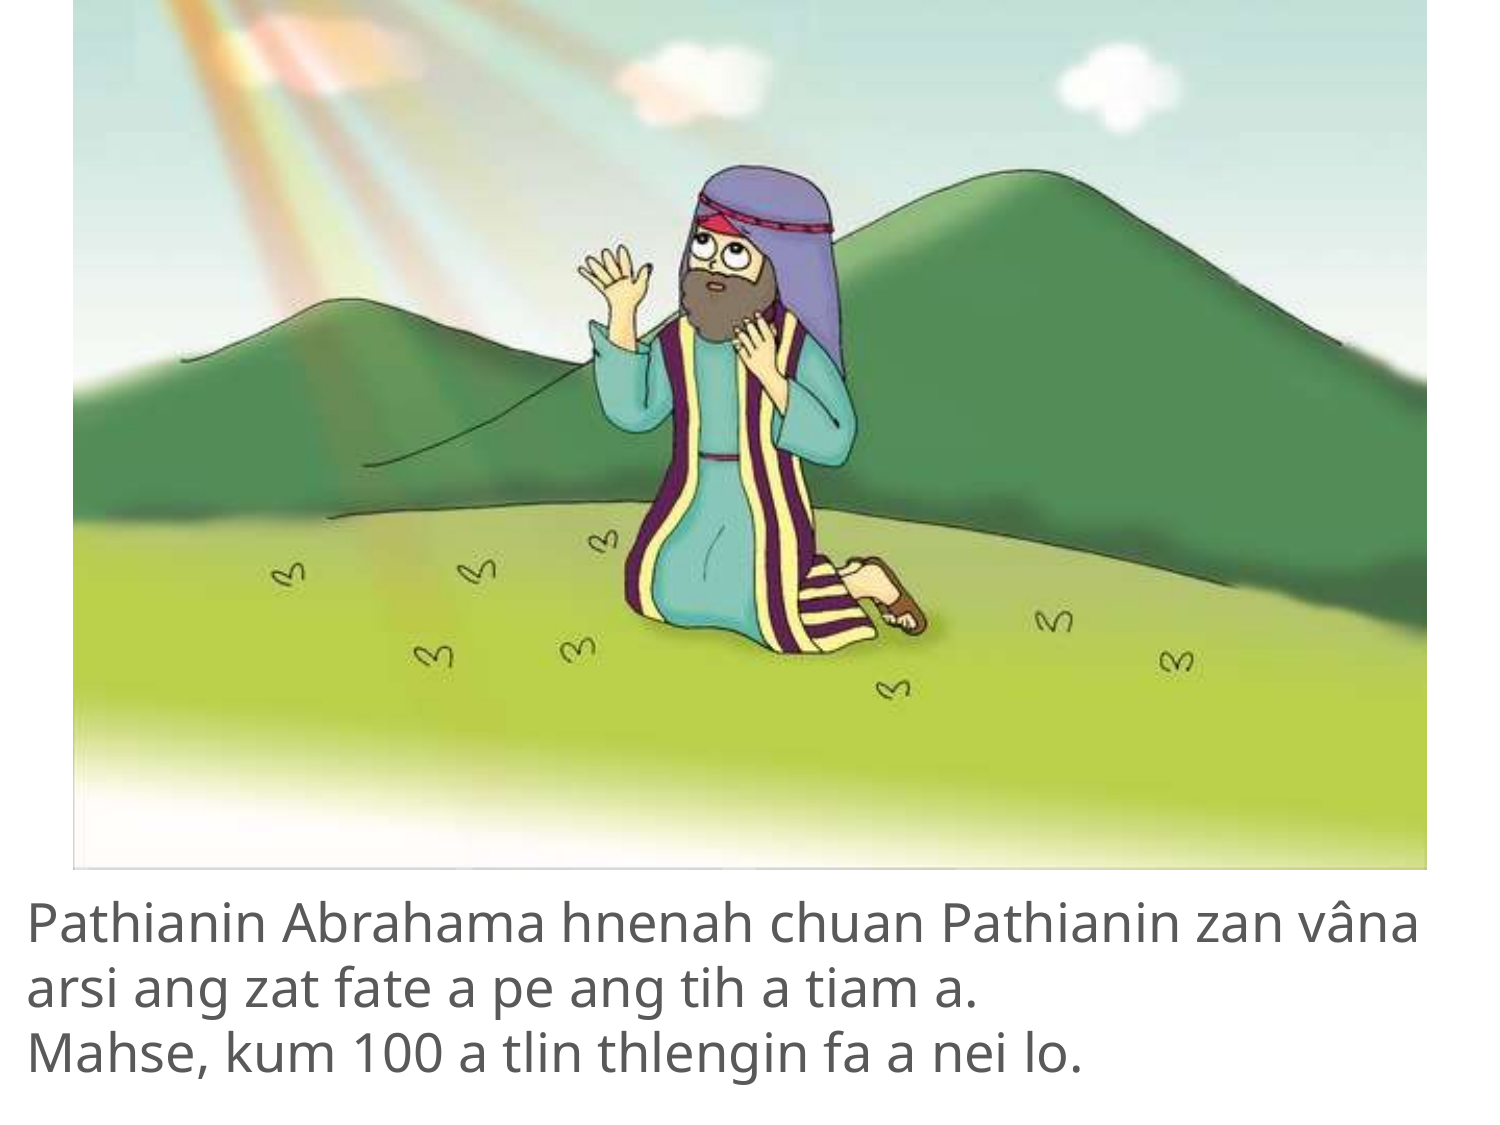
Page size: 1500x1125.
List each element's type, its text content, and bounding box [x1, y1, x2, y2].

picture [73, 0, 1427, 870]
text_box Pathianin Abrahama hnenah chuan Pathianin zan vâna arsi ang zat fate a pe ang tih a tiam a. Mahse, kum 100 a tlin thlengin fa a nei lo. [11, 881, 1483, 1091]
